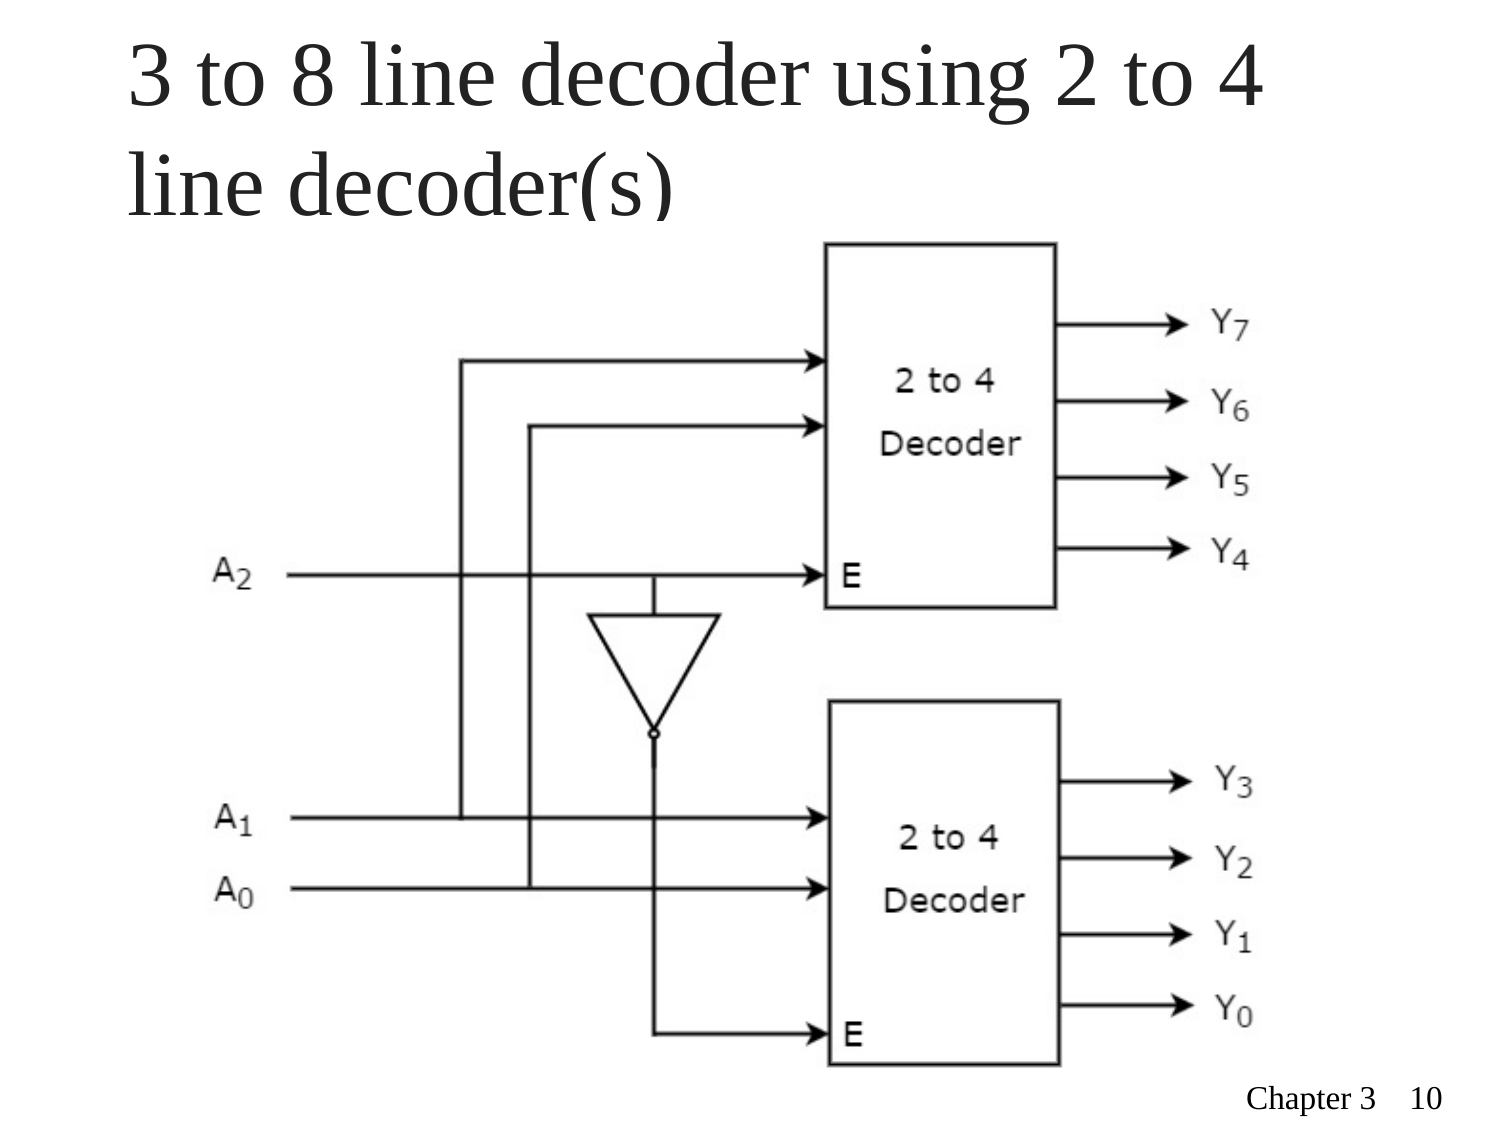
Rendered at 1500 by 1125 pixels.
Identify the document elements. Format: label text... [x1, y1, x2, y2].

title 3 to 8 line decoder using 2 to 4 line decoder(s) [112, 40, 1388, 208]
text_box Chapter 3 ‹#› [1230, 1068, 1499, 1125]
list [195, 221, 1282, 1085]
